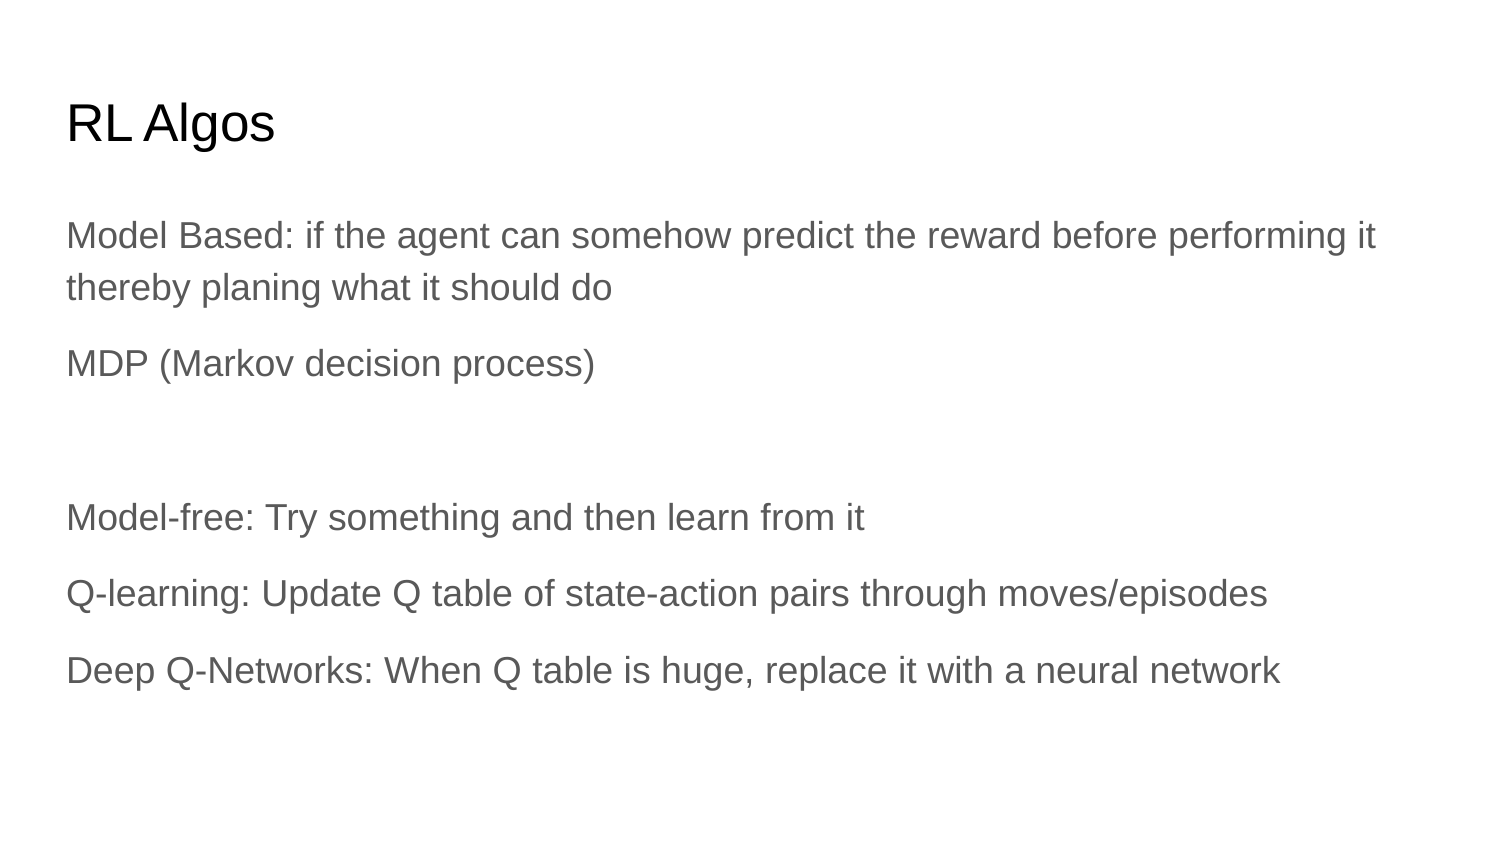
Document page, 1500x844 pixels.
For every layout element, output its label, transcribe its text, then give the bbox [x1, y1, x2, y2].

list Model Based: if the agent can somehow predict the reward before performing it thereby planing what it should do MDP (Markov decision process) Model-free: Try something and then learn from it Q-learning: Update Q table of state-action pairs through moves/episodes Deep Q-Networks: When Q table is huge, replace it with a neural network [51, 189, 1449, 750]
title RL Algos [51, 72, 1449, 167]
